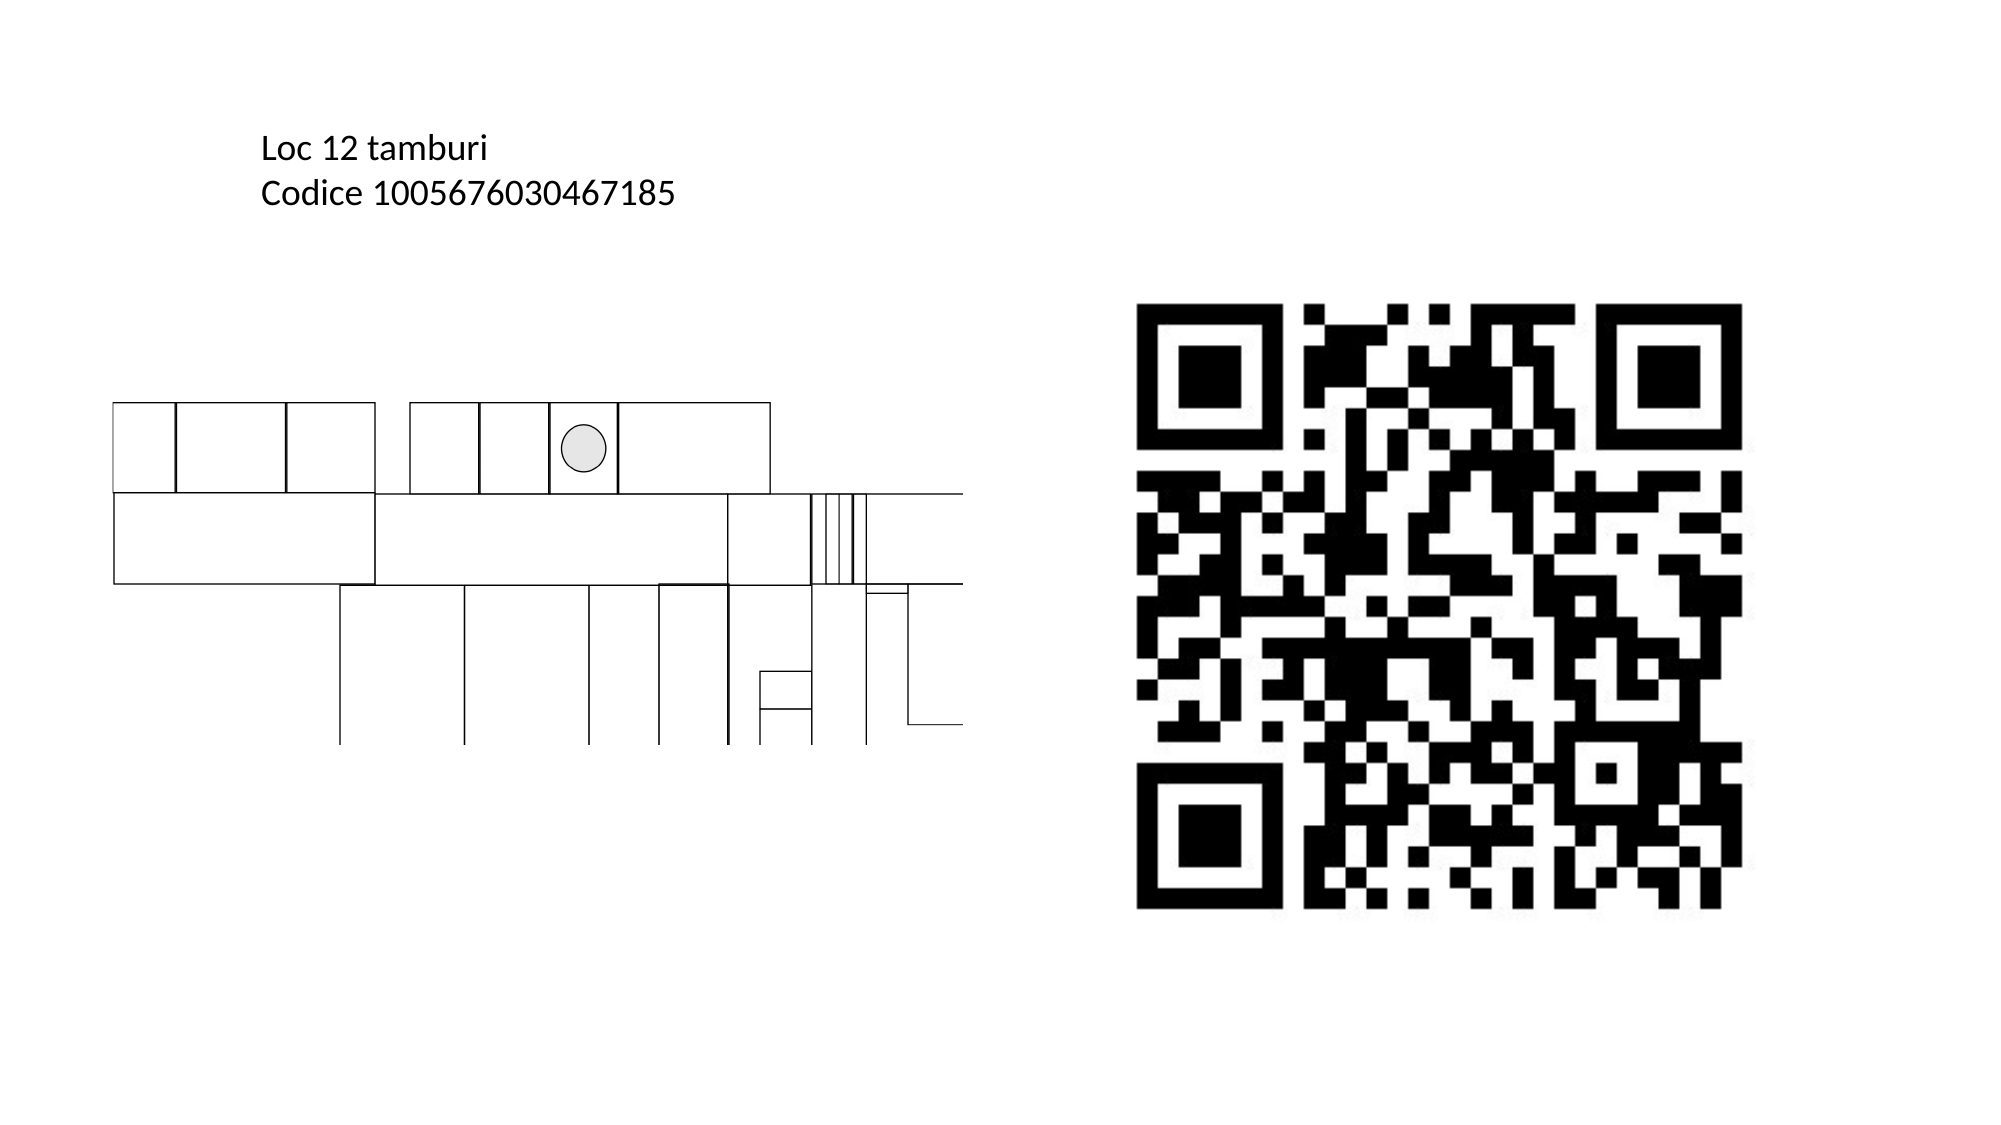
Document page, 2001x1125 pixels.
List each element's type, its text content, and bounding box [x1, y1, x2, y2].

text_box Loc 12 tamburi Codice 1005676030467185 [246, 115, 692, 221]
picture [112, 402, 963, 745]
picture [1054, 221, 1826, 993]
